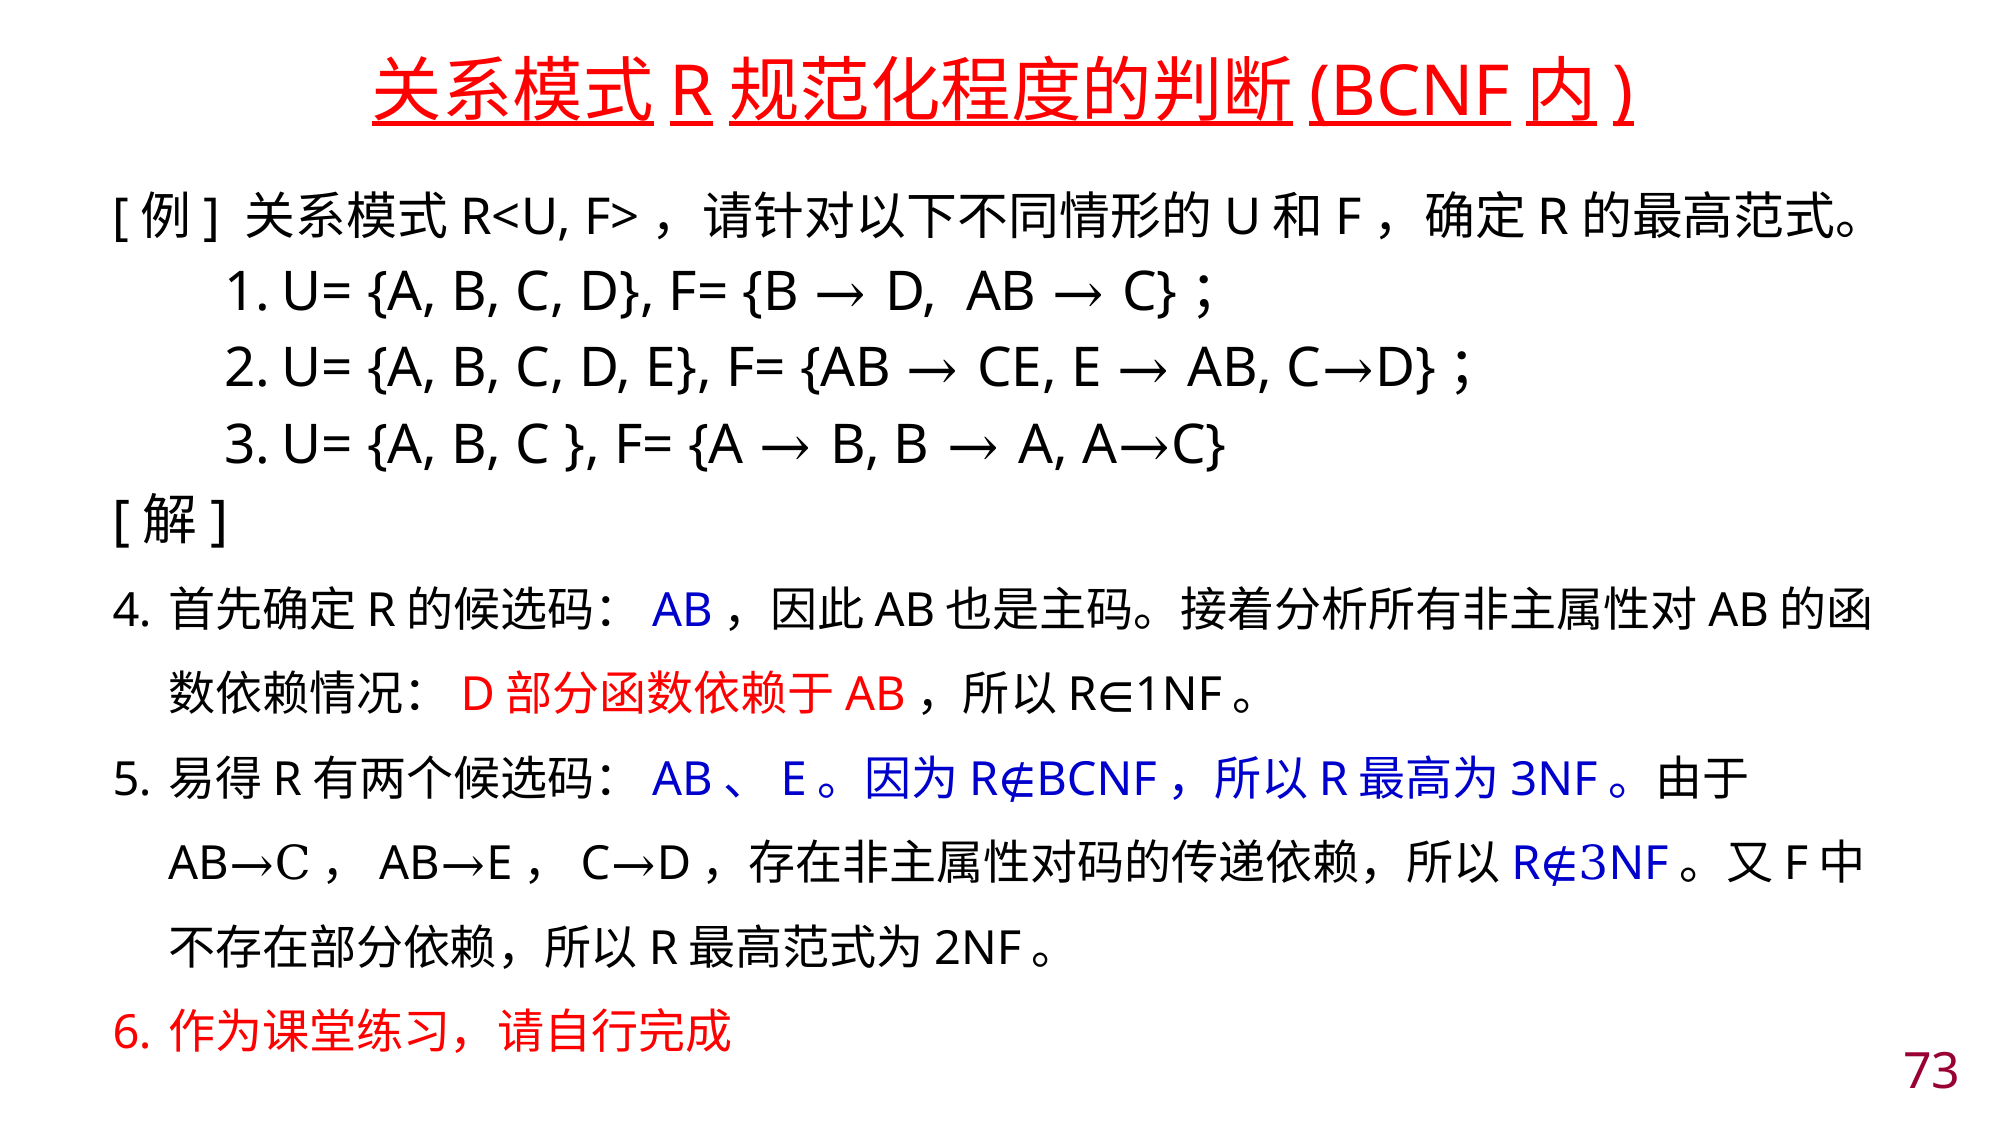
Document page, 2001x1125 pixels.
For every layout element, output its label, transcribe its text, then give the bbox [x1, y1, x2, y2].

slide_number 72 [1550, 1048, 1975, 1096]
list 关系模式R规范化程度的判断(BCNF内) [例] 关系模式R<U, F>，请针对以下不同情形的U和F，确定R的最高范式。 U= {A, B, C, D}, F= {B → D, AB → C}； U= {A, B, C, D, E}, F= {AB → CE, E → AB, C→D}； U= {A, B, C }, F= {A → B, B → A, A→C} [解] 首先确定R的候选码：AB，因此AB也是主码。接着分析所有非主属性对AB的函数依赖情况：D部分函数依赖于AB，所以R∈1NF。 易得R有两个候选码：AB、E。因为R∉BCNF，所以R最高为3NF。由于AB→C，AB→E，C→D，存在非主属性对码的传递依赖，所以R∉3NF。又F中不存在部分依赖，所以R最高范式为2NF。 作为课堂练习，请自行完成 [97, 37, 1909, 1073]
